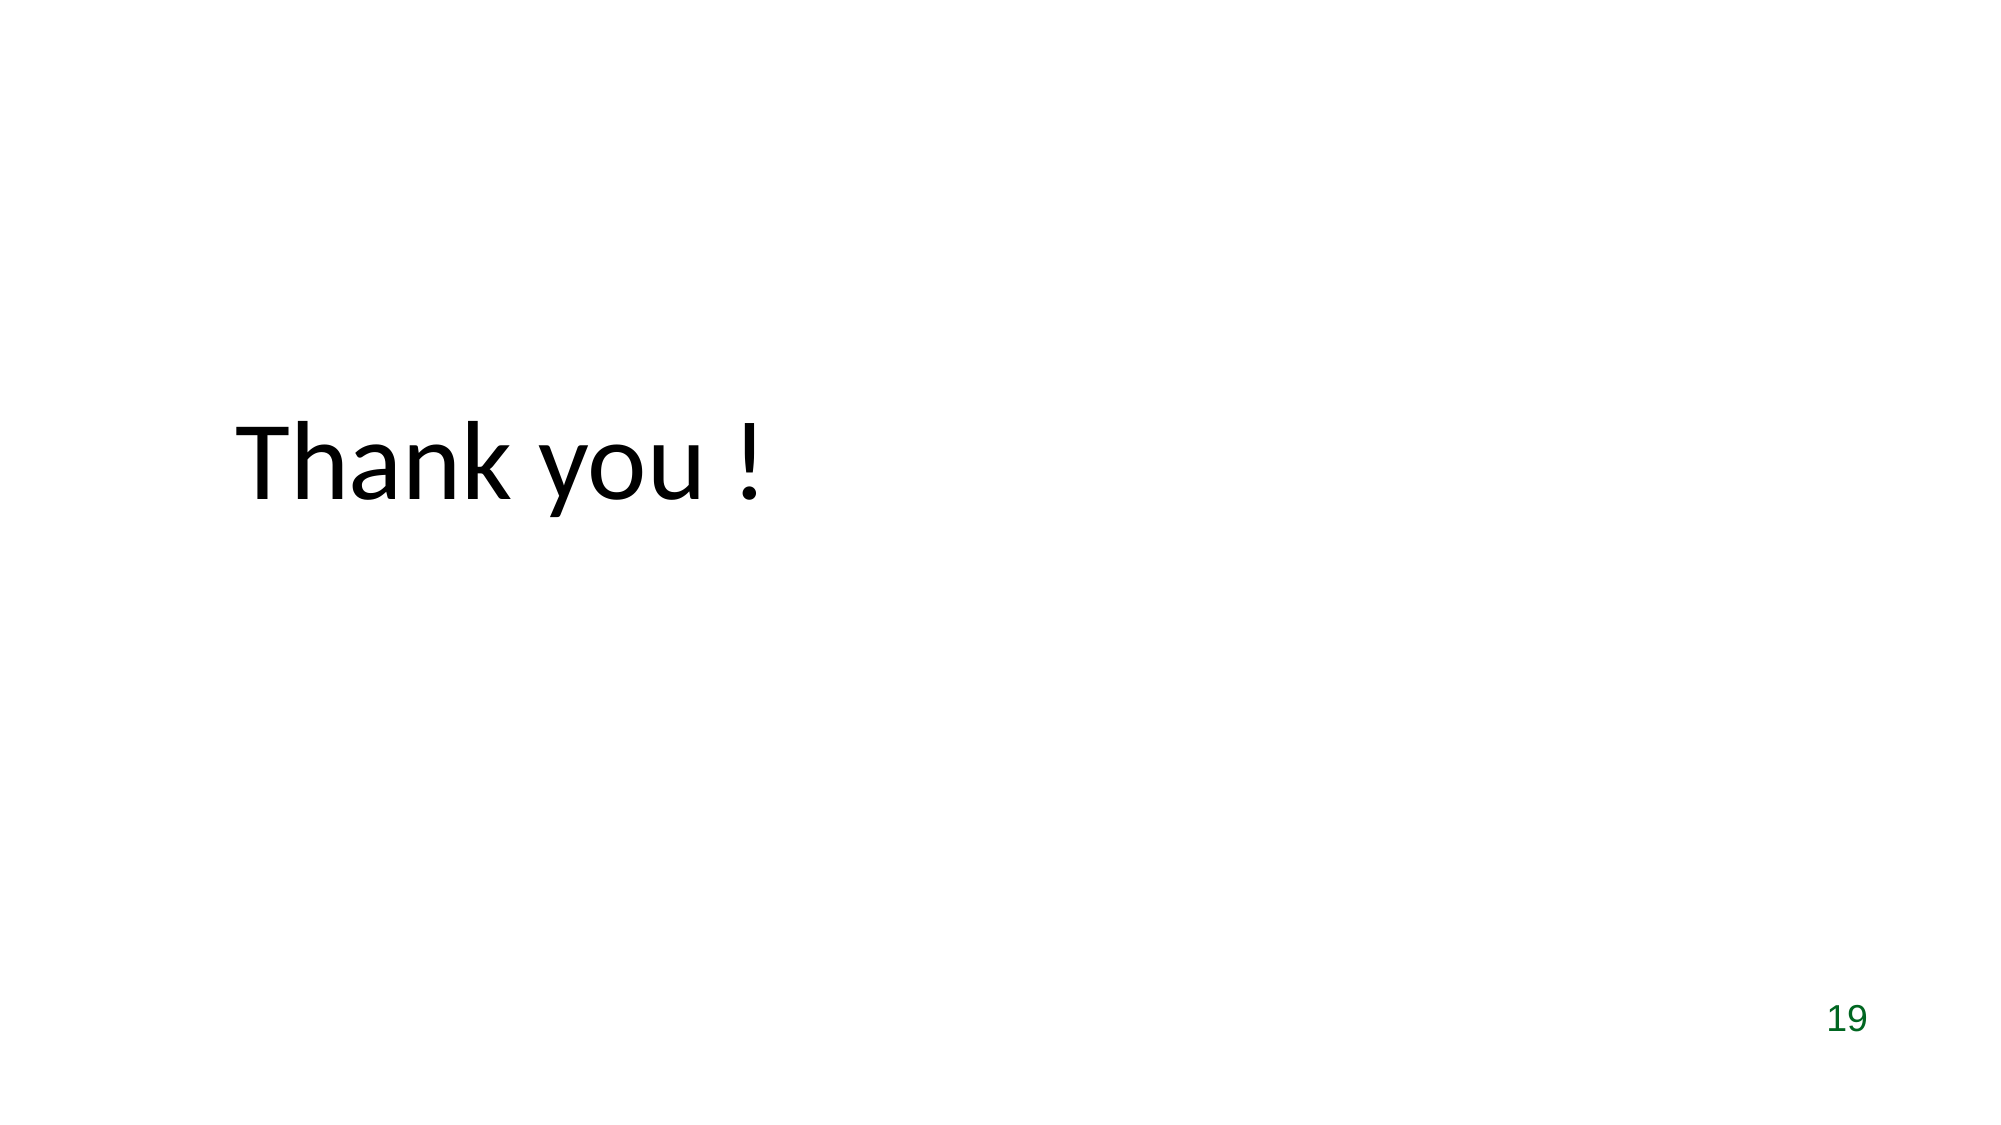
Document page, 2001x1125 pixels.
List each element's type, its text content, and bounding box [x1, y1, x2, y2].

text_box 19 [1811, 987, 1883, 1047]
text_box Thank you ! [220, 379, 1207, 530]
